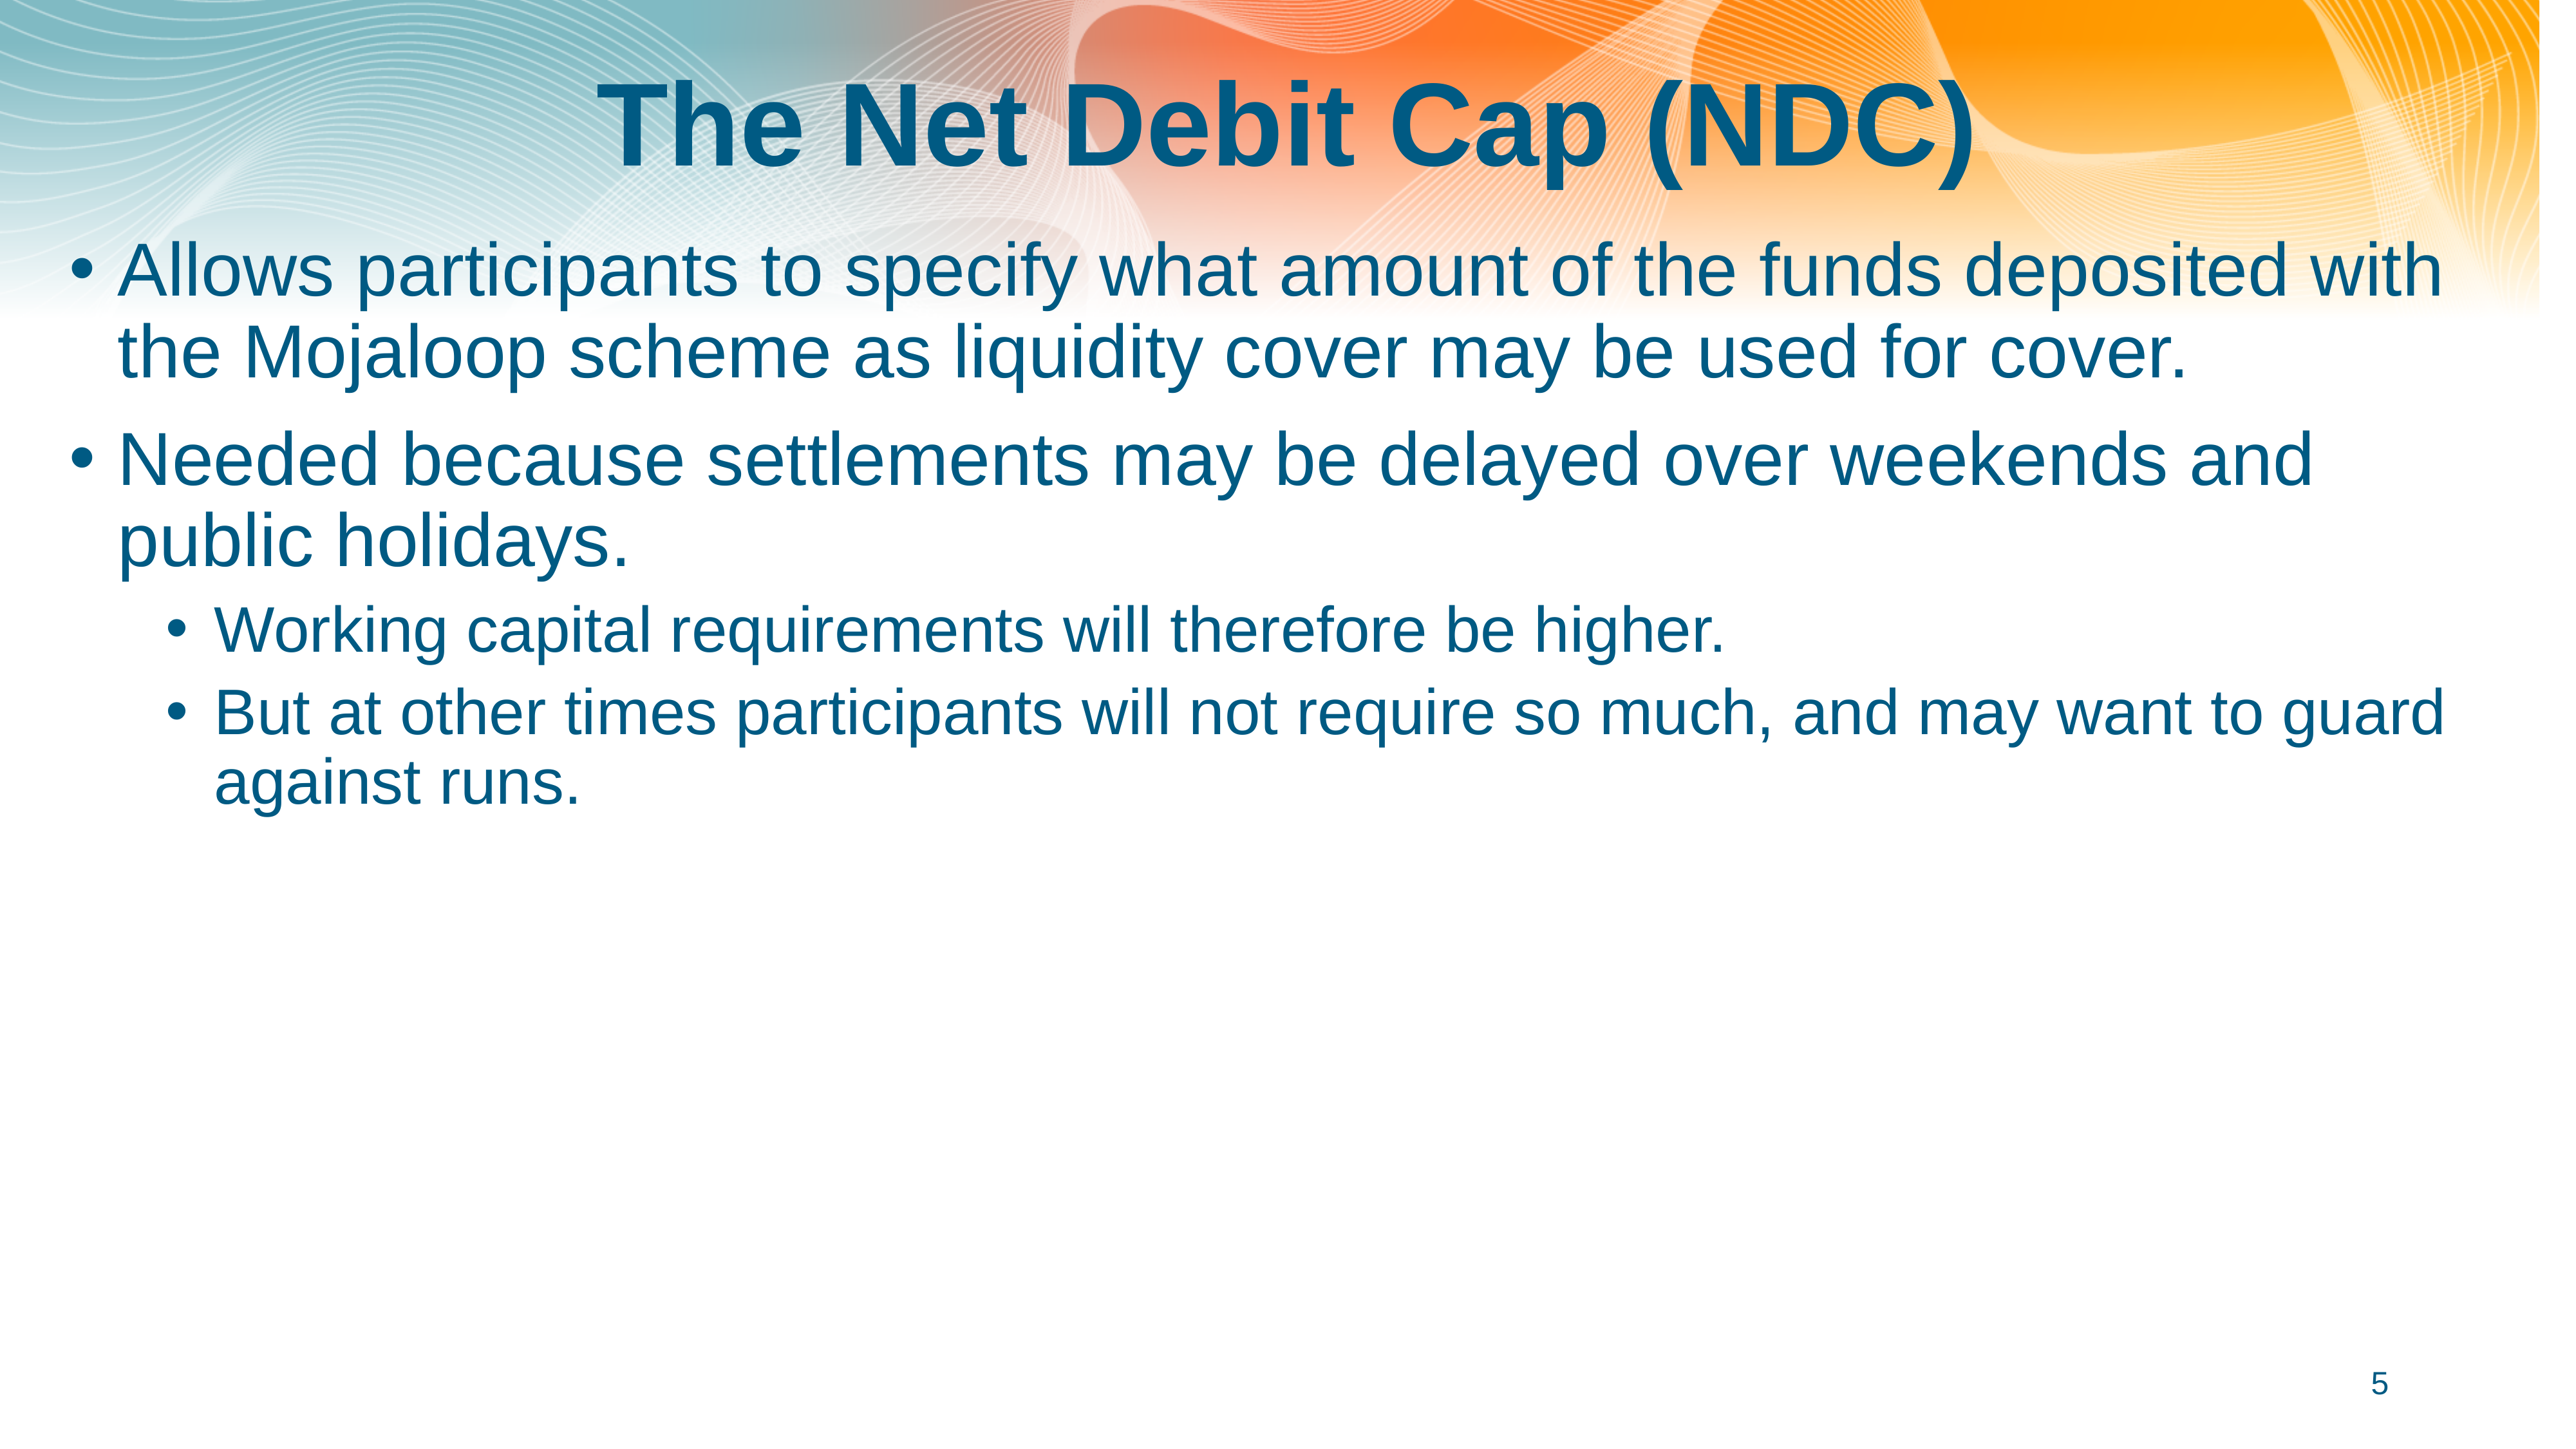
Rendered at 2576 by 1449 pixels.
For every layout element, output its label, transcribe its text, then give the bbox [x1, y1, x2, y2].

picture [0, 0, 2540, 1417]
list Allows participants to specify what amount of the funds deposited with the Mojaloop scheme as liquidity cover may be used for cover. Needed because settlements may be delayed over weekends and public holidays. Working capital requirements will therefore be higher. But at other times participants will not require so much, and may want to guard against runs. [60, 226, 2516, 1305]
slide_number 5 [1819, 1343, 2399, 1421]
title The Net Debit Cap (NDC) [60, 48, 2516, 207]
